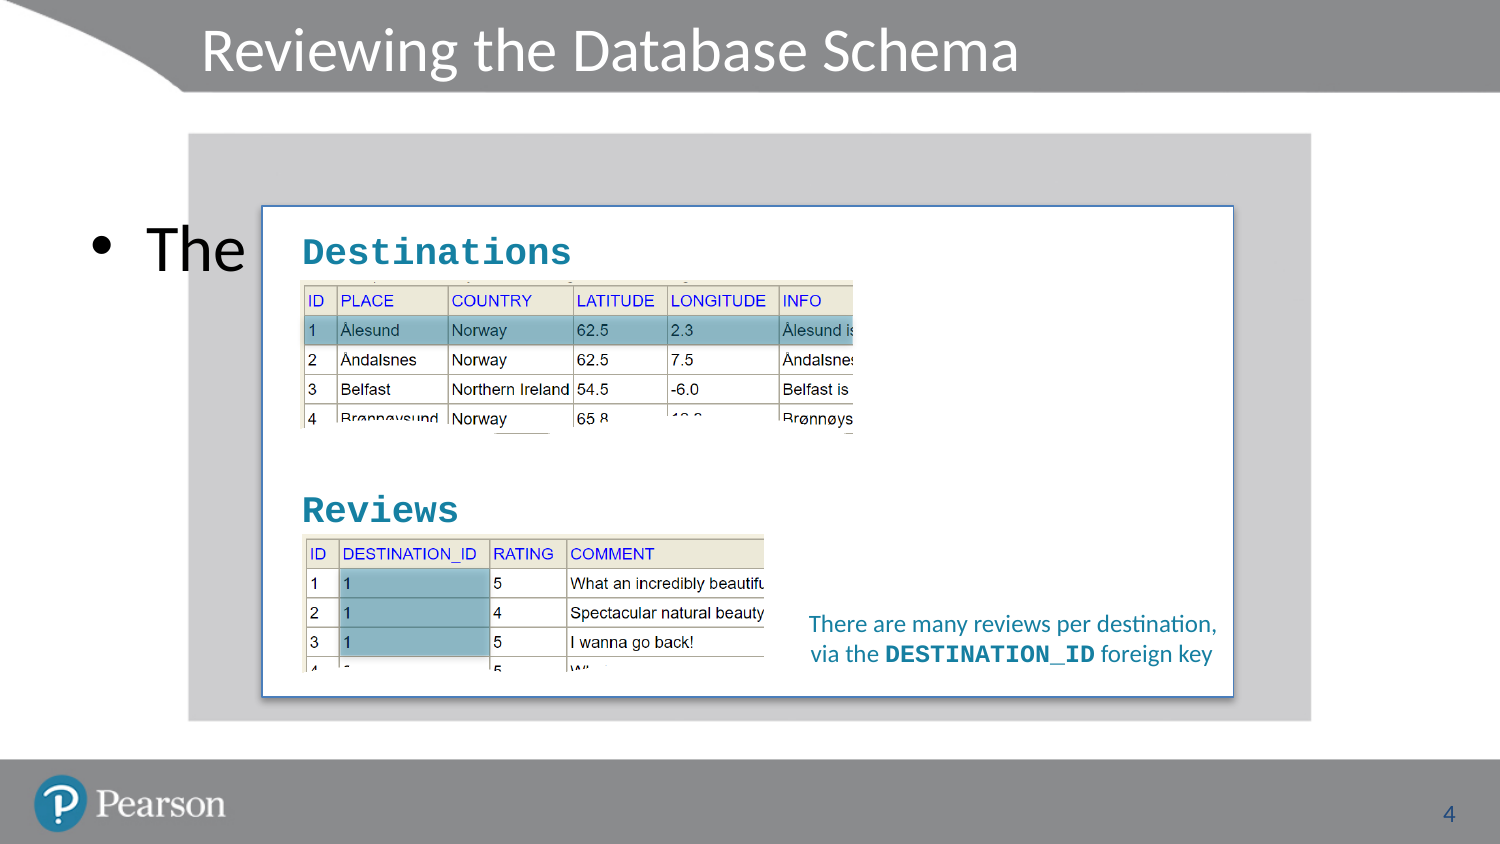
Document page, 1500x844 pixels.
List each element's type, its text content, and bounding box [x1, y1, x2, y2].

picture [0, 0, 1500, 844]
text_box Reviews [287, 477, 475, 538]
title Reviewing the Database Schema [177, 1, 1416, 94]
text_box [261, 205, 1234, 698]
text_box Destinations [287, 220, 588, 280]
list The database schema has 2 tables: [75, 196, 1425, 754]
text_box 4 [1406, 759, 1493, 835]
text_box There are many reviews per destination, via the DESTINATION_ID foreign key [769, 599, 1234, 675]
